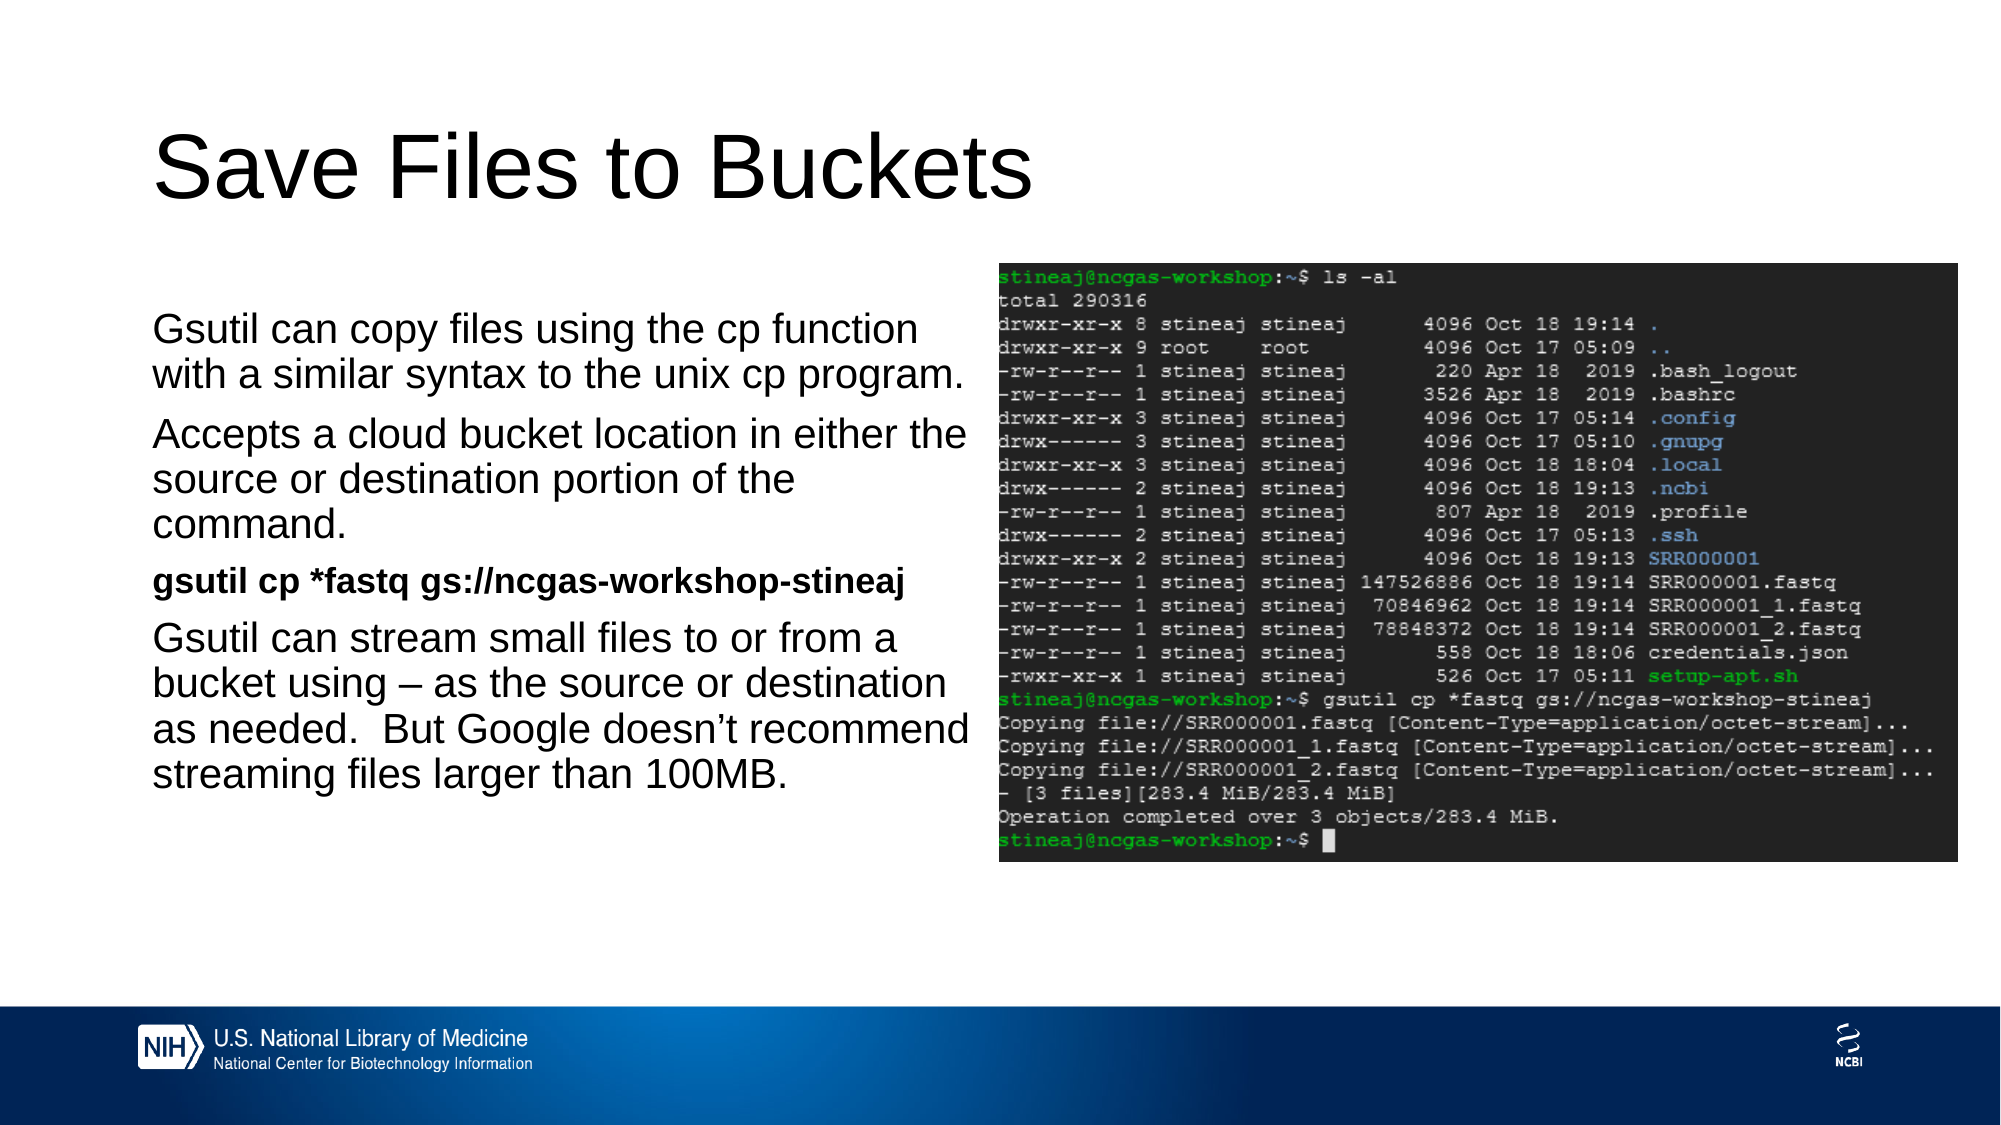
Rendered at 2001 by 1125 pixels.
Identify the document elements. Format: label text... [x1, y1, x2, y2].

picture [0, 0, 2001, 1125]
title Save Files to Buckets [137, 59, 1863, 278]
list Gsutil can copy files using the cp function with a similar syntax to the unix cp program. Accepts a cloud bucket location in either the source or destination portion of the command. gsutil cp *fastq gs://ncgas-workshop-stineaj Gsutil can stream small files to or from a bucket using – as the source or destination as needed. But Google doesn’t recommend streaming files larger than 100MB. [137, 299, 1000, 933]
